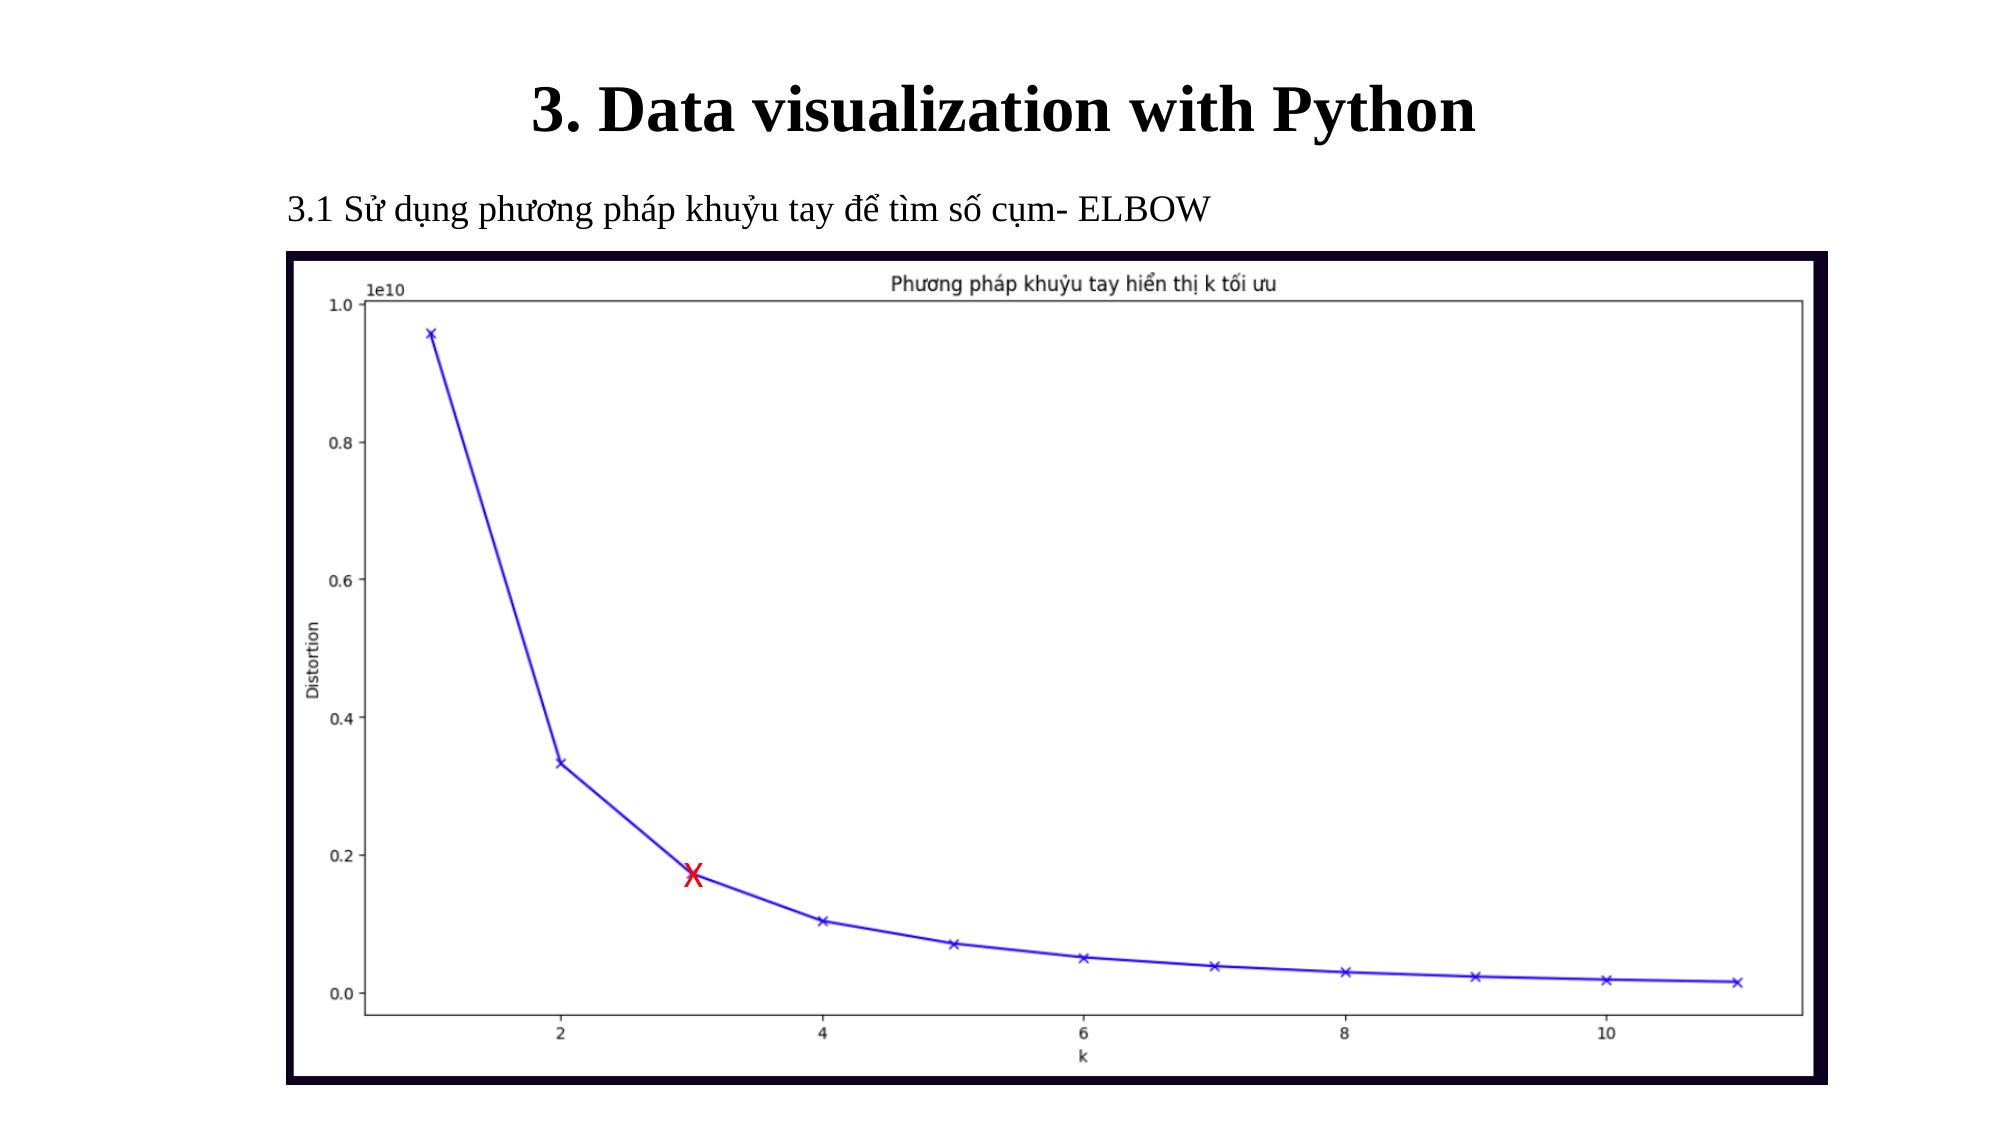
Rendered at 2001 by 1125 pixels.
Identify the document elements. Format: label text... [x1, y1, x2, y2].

text_box 3. Data visualization with Python [61, 65, 1947, 154]
picture [286, 251, 1828, 1085]
text_box 3.1 Sử dụng phương pháp khuỷu tay để tìm số cụm- ELBOW [272, 176, 1227, 237]
